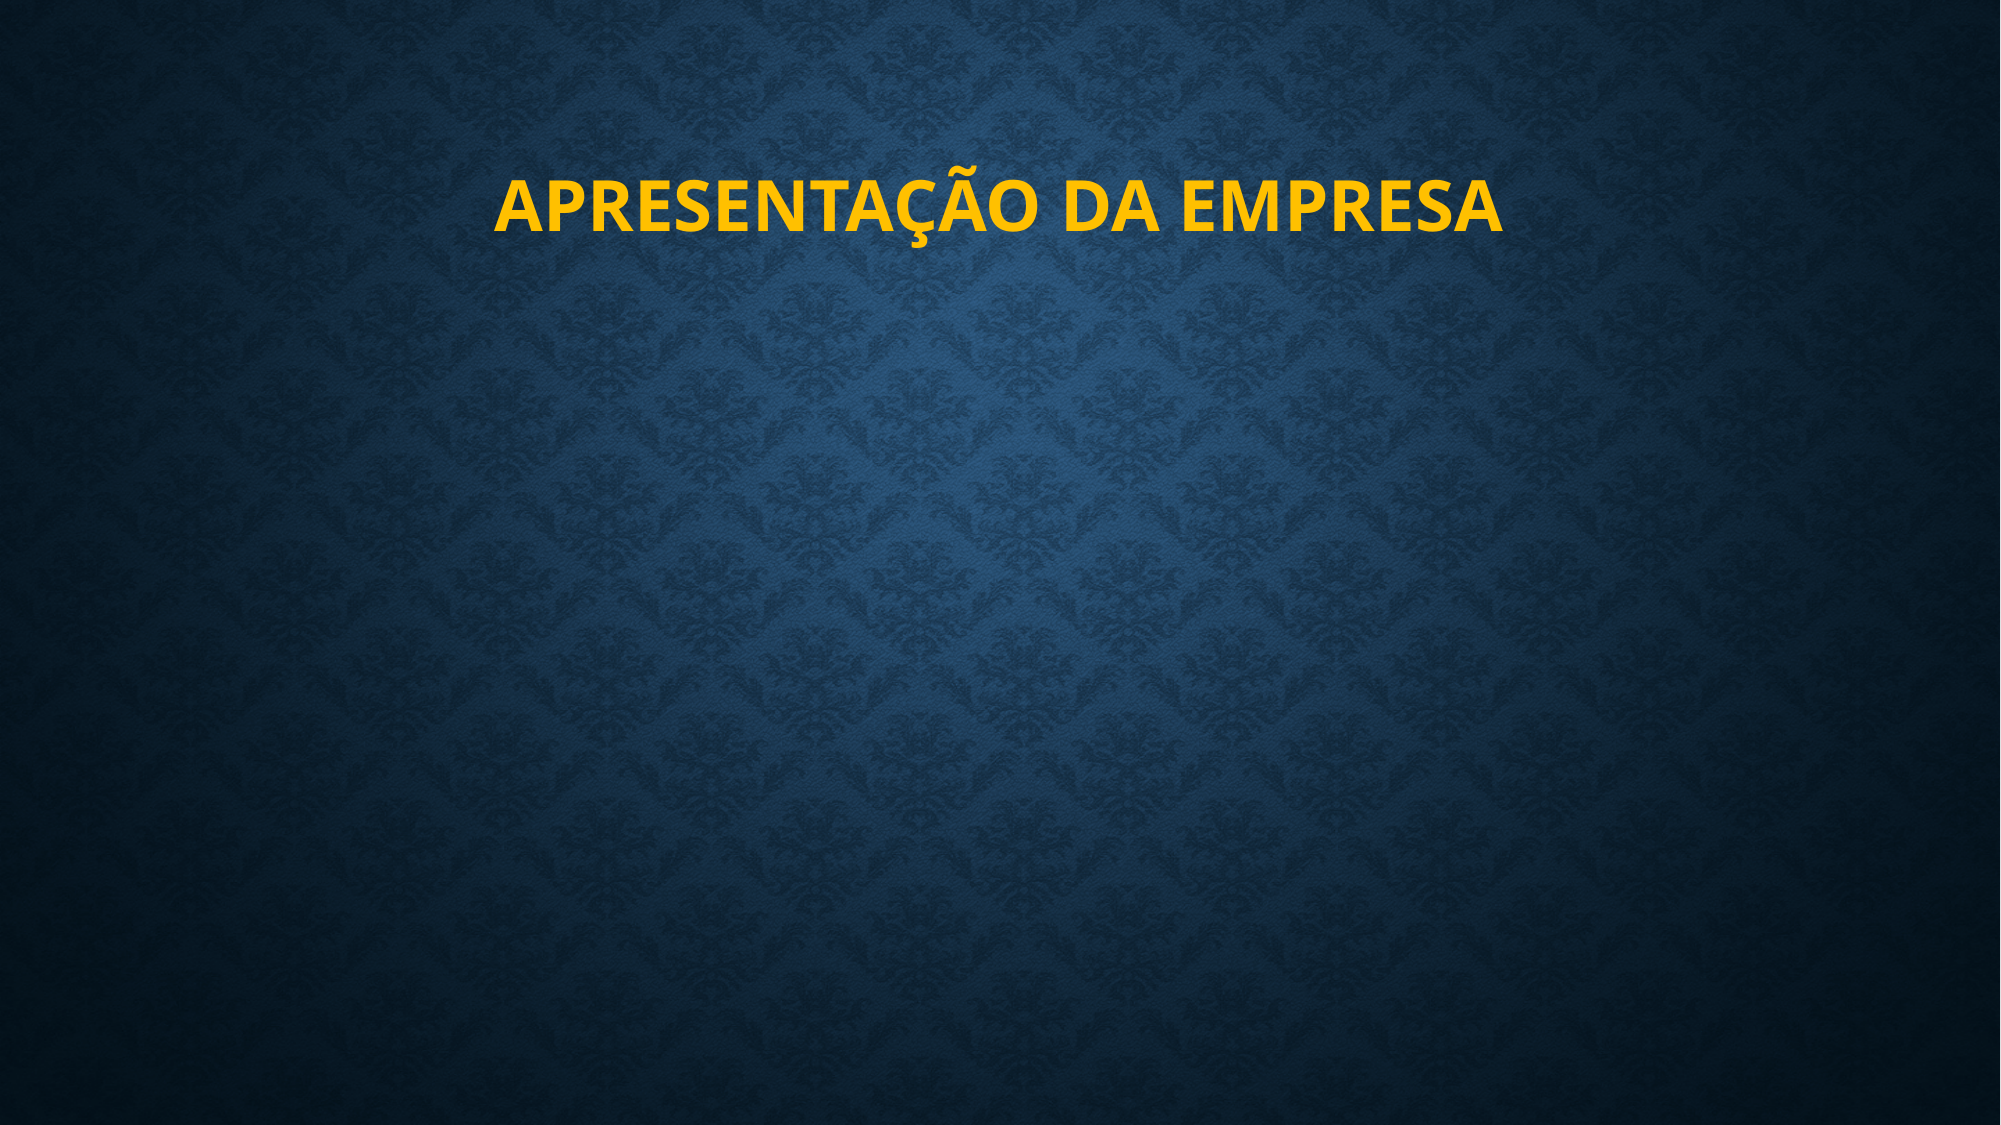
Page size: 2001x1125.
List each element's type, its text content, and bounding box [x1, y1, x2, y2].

title apresentaÇÃO DA EMPRESA [149, 99, 1849, 318]
